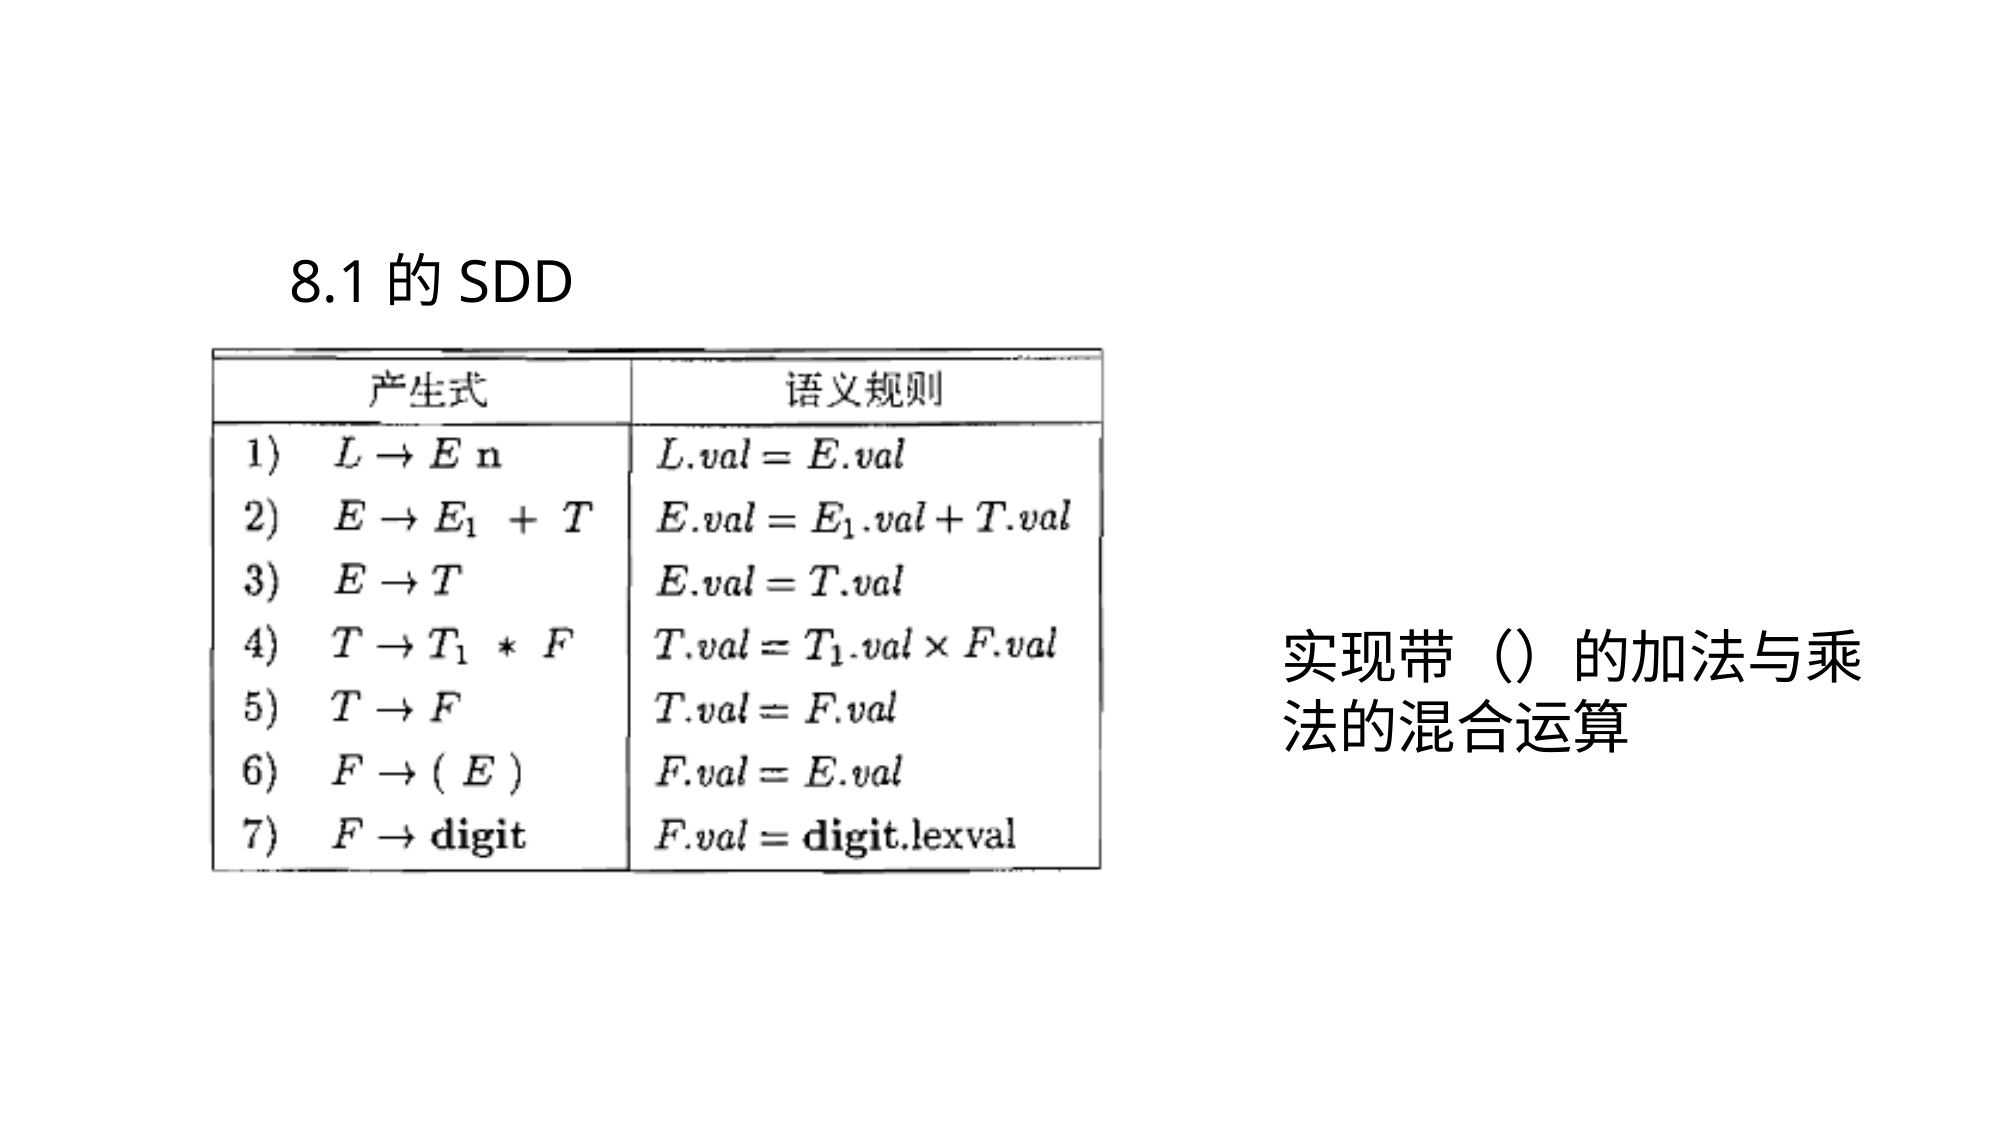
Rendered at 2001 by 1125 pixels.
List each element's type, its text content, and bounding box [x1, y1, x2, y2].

picture [191, 337, 1126, 889]
text_box 8.1的SDD [275, 236, 613, 322]
text_box 实现带（）的加法与乘法的混合运算 [1266, 613, 1880, 768]
